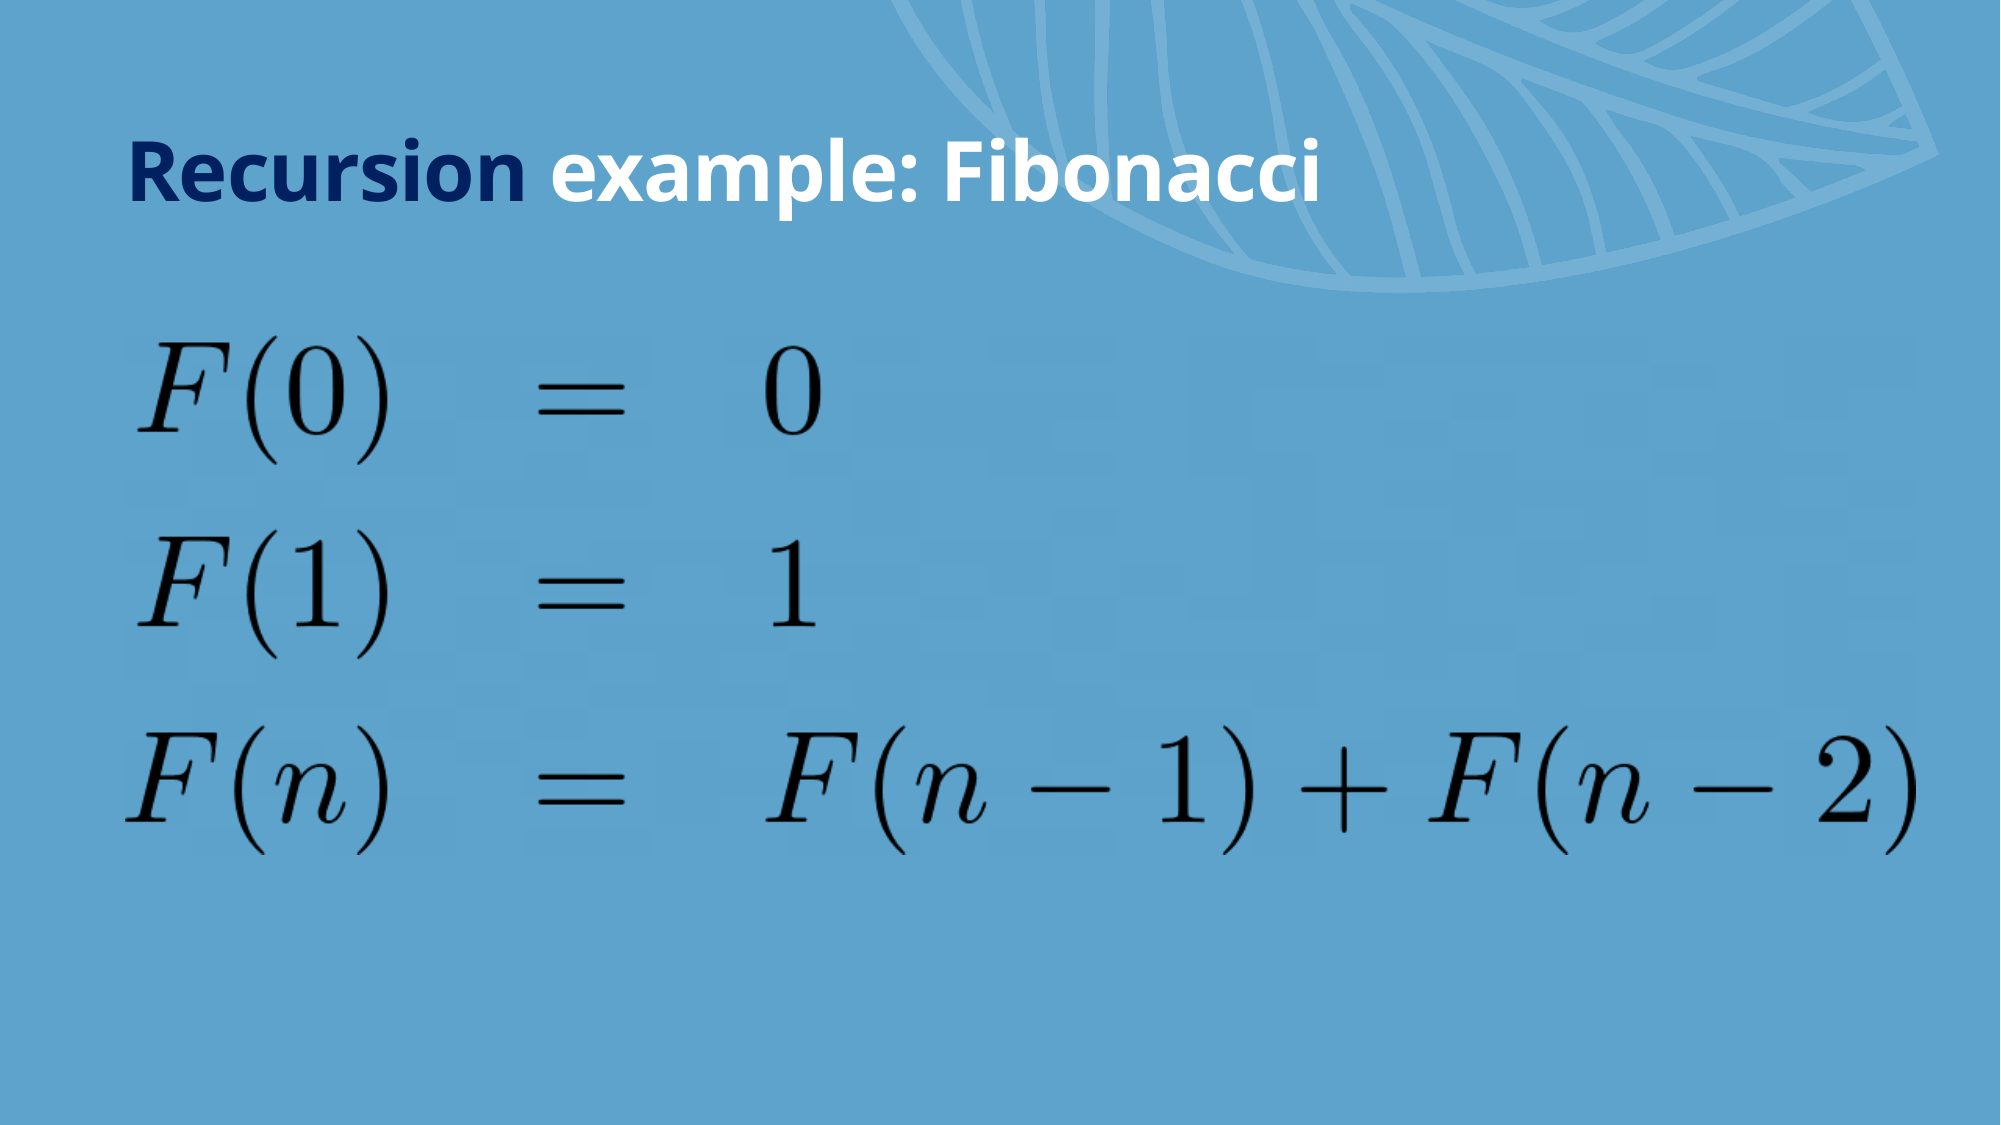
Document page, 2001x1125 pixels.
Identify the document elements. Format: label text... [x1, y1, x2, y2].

picture [888, 0, 1941, 293]
title Recursion example: Fibonacci [125, 117, 1875, 219]
picture [124, 335, 1916, 855]
